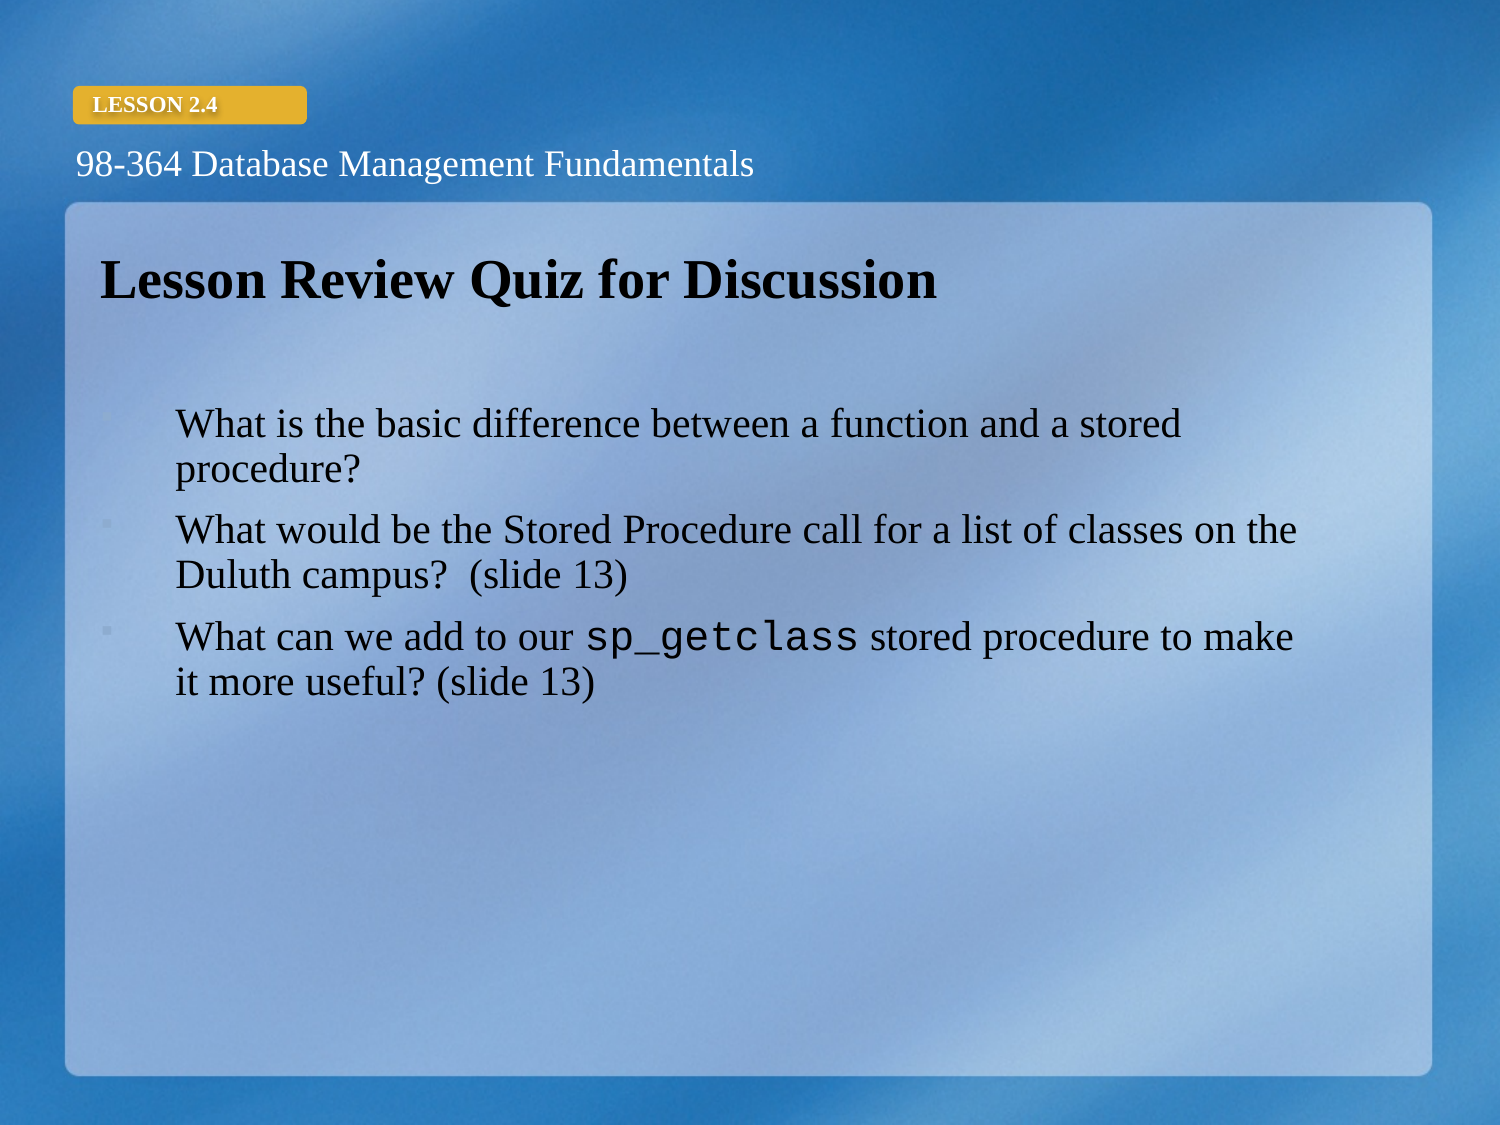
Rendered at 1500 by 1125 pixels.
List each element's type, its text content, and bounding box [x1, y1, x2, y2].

list Lesson Review Quiz for Discussion What is the basic difference between a function and a stored procedure? What would be the Stored Procedure call for a list of classes on the Duluth campus? (slide 13) What can we add to our sp_getclass stored procedure to make it more useful? (slide 13) [85, 242, 1325, 1008]
picture [0, 0, 1500, 1125]
